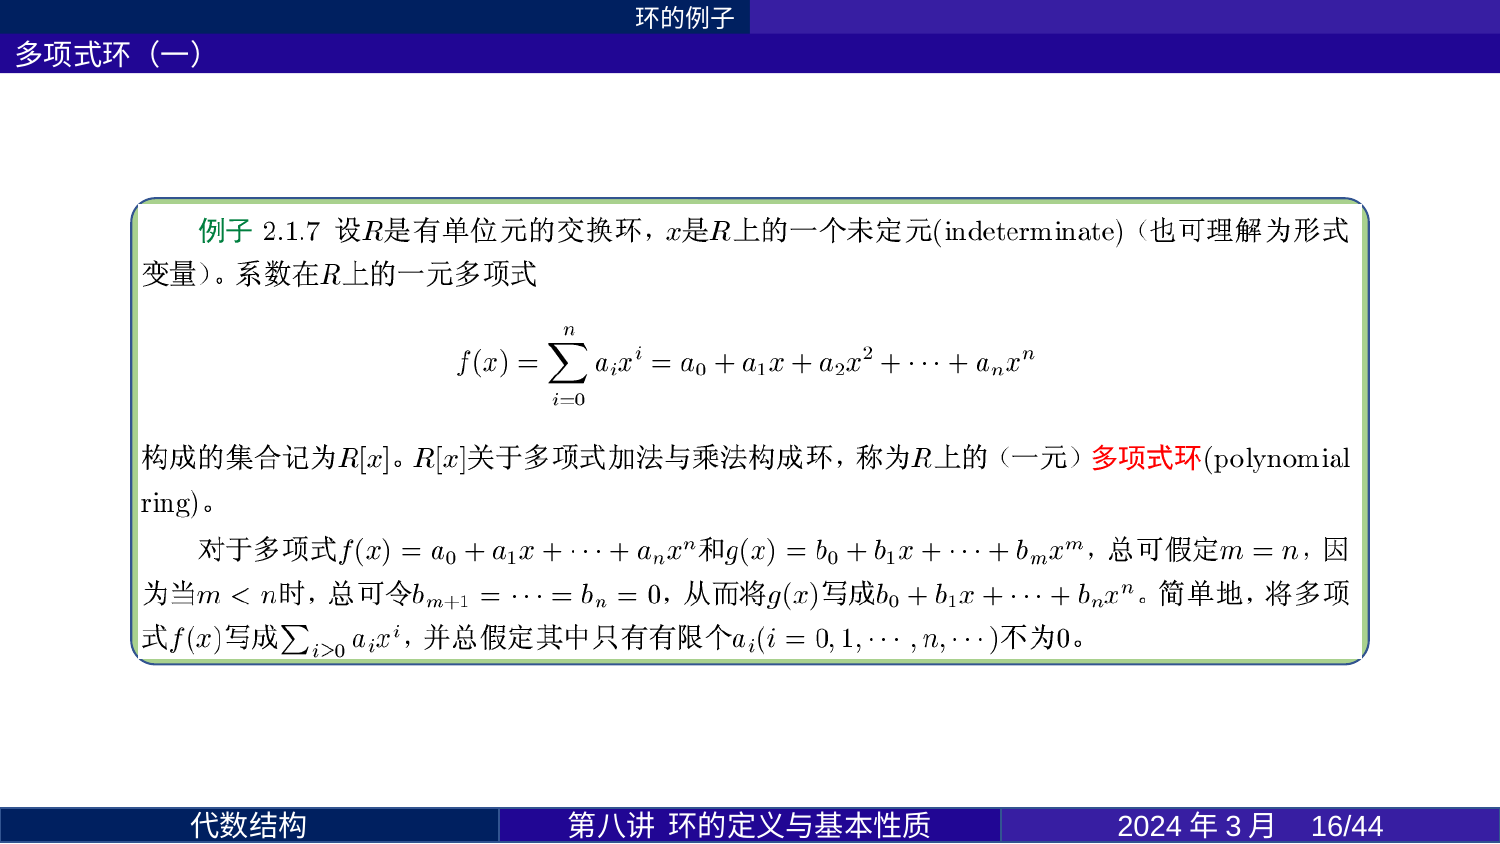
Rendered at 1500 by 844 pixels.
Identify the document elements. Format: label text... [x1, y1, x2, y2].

text_box 代数结构 [0, 807, 498, 843]
text_box 环的例子 [0, 0, 749, 33]
text_box 多项式环（一） [0, 33, 1500, 74]
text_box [131, 198, 1369, 665]
text_box 2024年3月 16/44 [1000, 807, 1500, 843]
text_box [749, 0, 1500, 33]
text_box 第八讲 环的定义与基本性质 [498, 807, 1000, 843]
